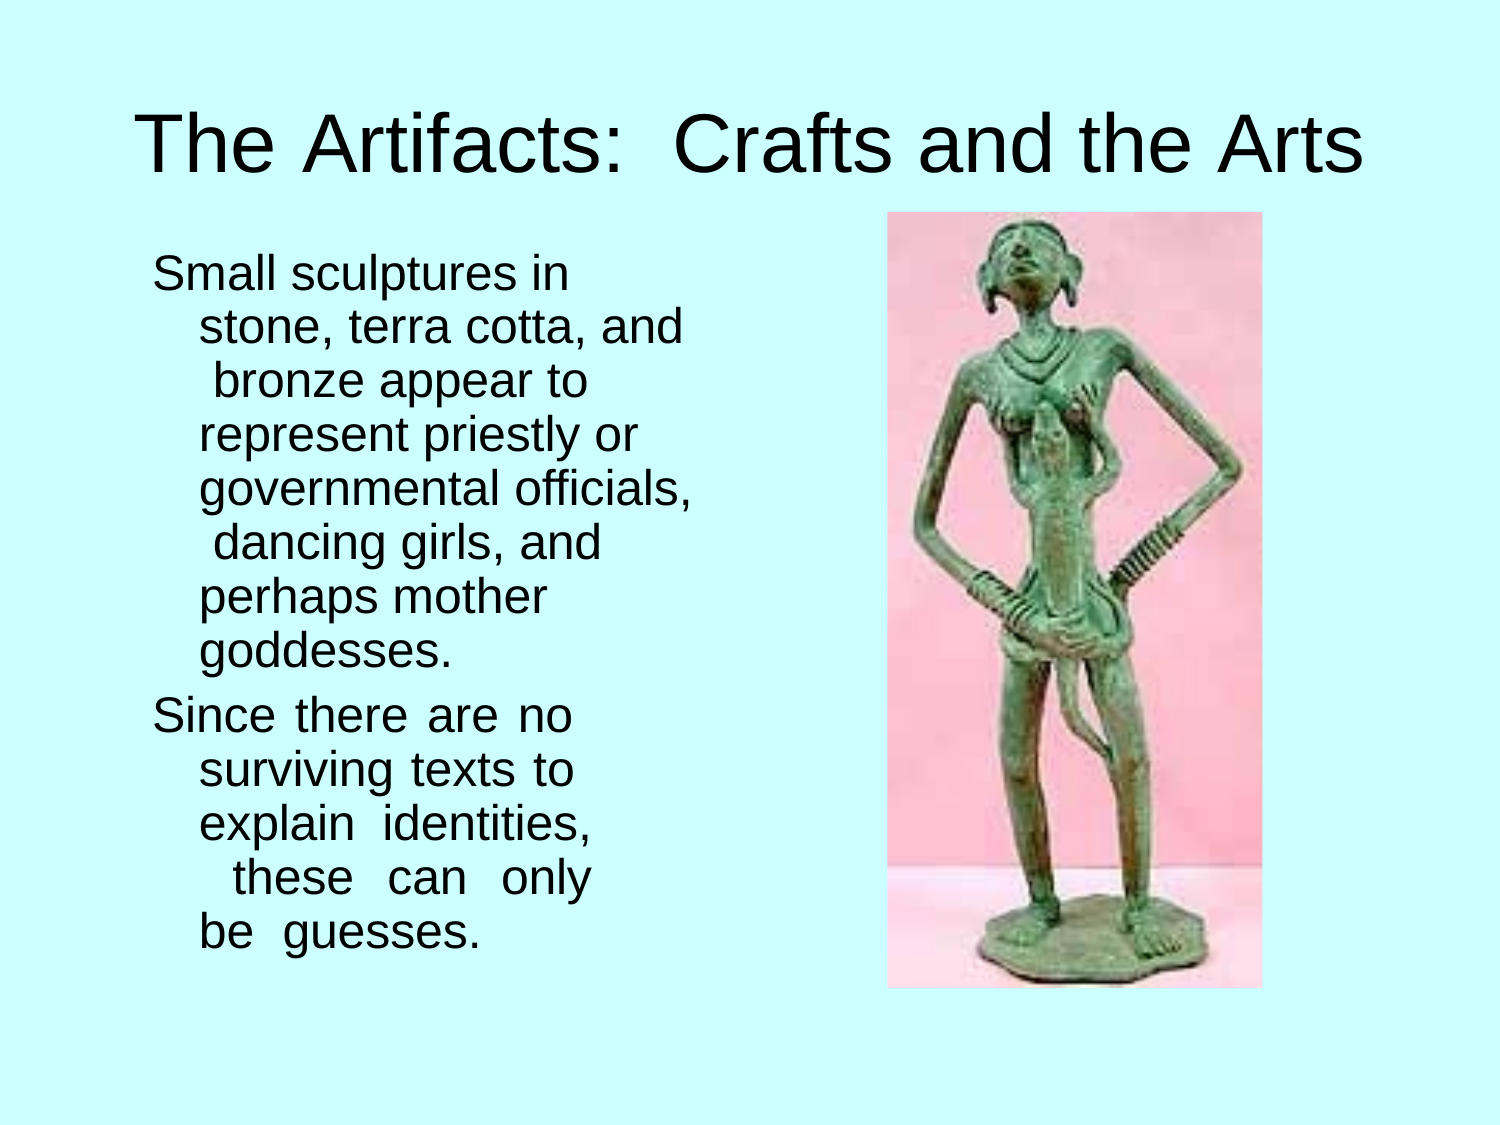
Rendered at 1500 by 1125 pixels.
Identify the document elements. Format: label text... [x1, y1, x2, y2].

title The Artifacts: Crafts and the Arts [131, 86, 1368, 277]
text_box [887, 212, 1263, 988]
text_box Small sculptures in stone, terra cotta, and bronze appear to represent priestly or governmental officials, dancing girls, and perhaps mother goddesses. Since there are no surviving texts to explain identities, these can only be guesses. [149, 237, 699, 960]
